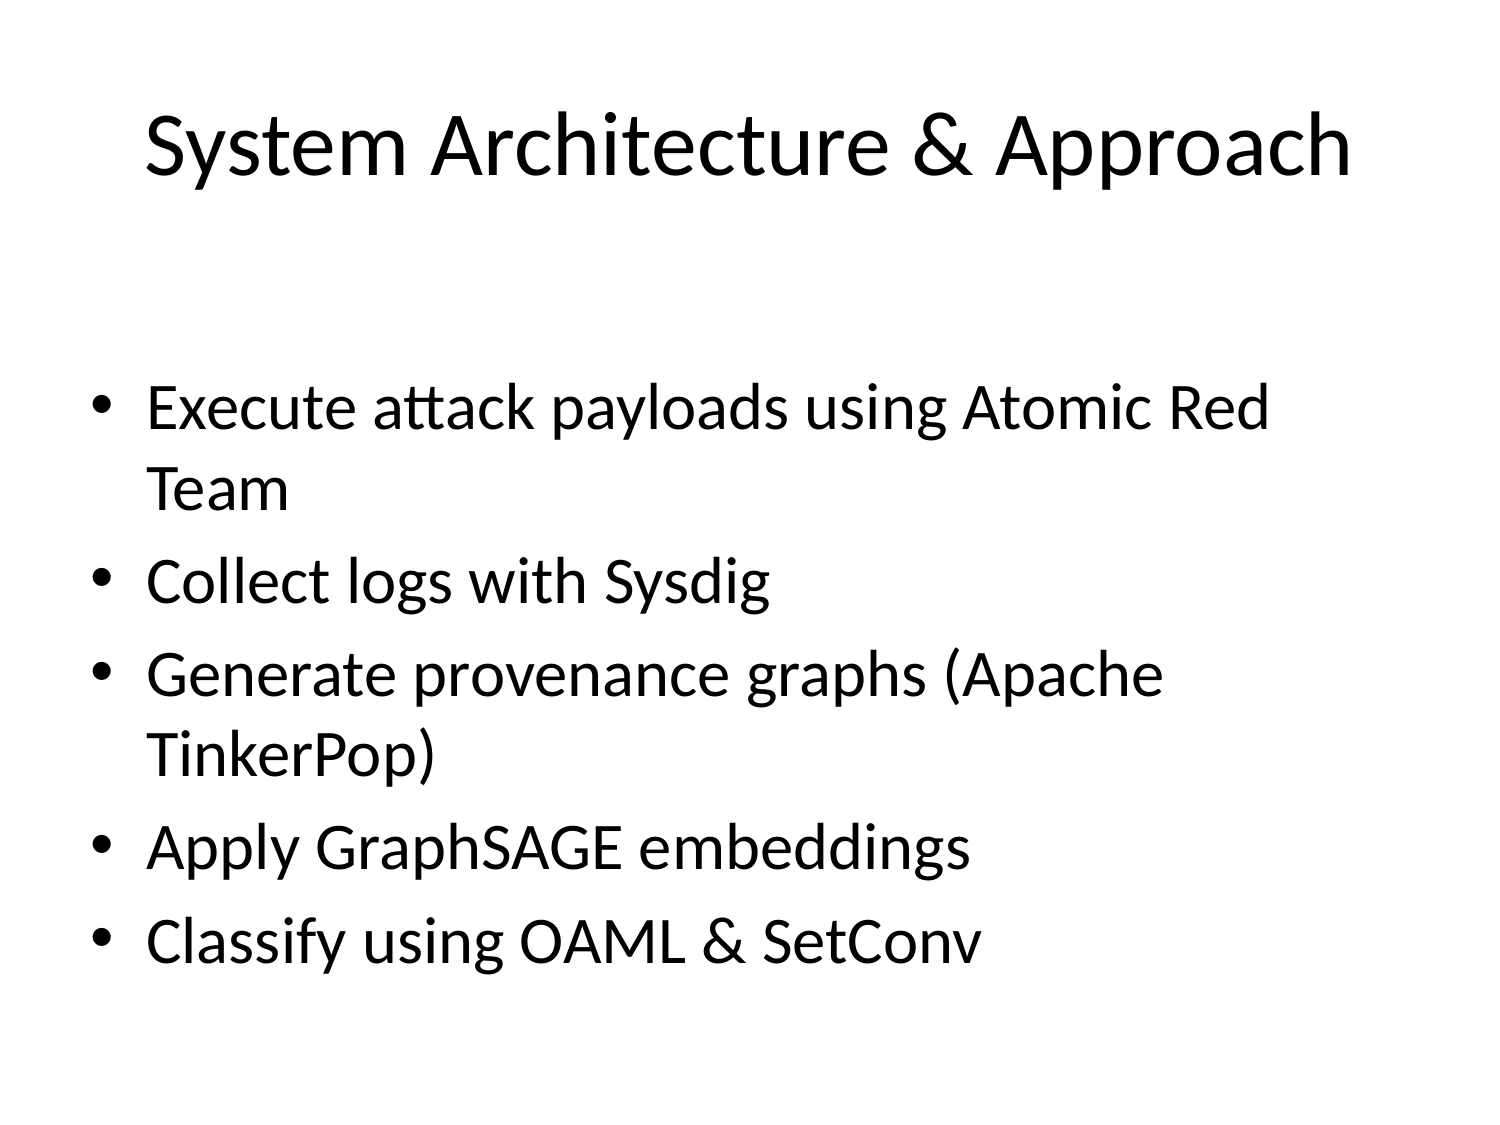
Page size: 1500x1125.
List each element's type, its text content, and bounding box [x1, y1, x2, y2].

list Execute attack payloads using Atomic Red Team Collect logs with Sysdig Generate provenance graphs (Apache TinkerPop) Apply GraphSAGE embeddings Classify using OAML & SetConv [75, 262, 1425, 1005]
title System Architecture & Approach [75, 45, 1425, 233]
